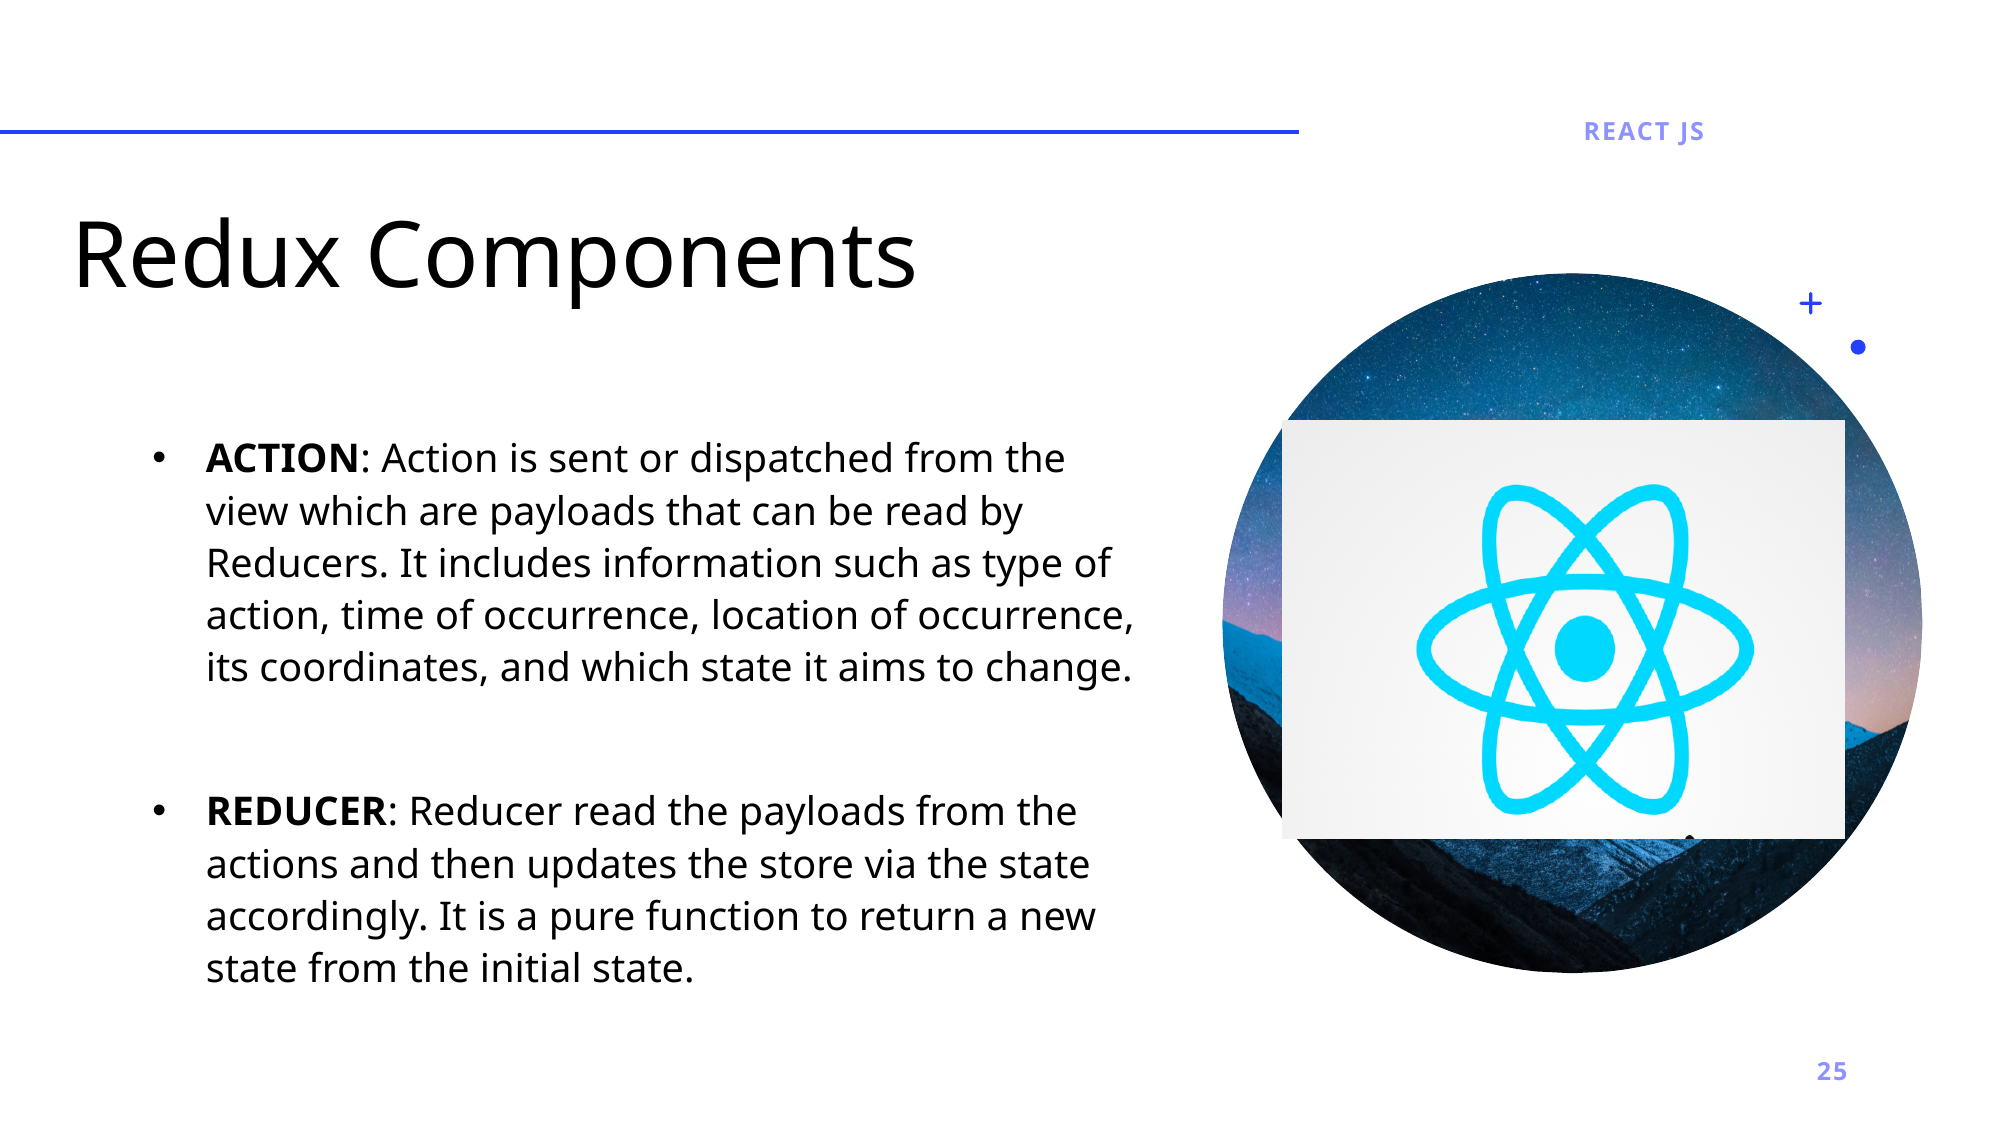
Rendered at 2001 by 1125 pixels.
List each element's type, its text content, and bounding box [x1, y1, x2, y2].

title Redux Components [56, 148, 1260, 315]
footer React JS [1306, 101, 1982, 162]
slide_number 25 [1412, 1042, 1863, 1103]
list ACTION: Action is sent or dispatched from the view which are payloads that can be read by Reducers. It includes information such as type of action, time of occurrence, location of occurrence, its coordinates, and which state it aims to change. REDUCER: Reducer read the payloads from the actions and then updates the store via the state accordingly. It is a pure function to return a new state from the initial state. [137, 420, 1153, 1043]
picture [1222, 273, 1923, 974]
